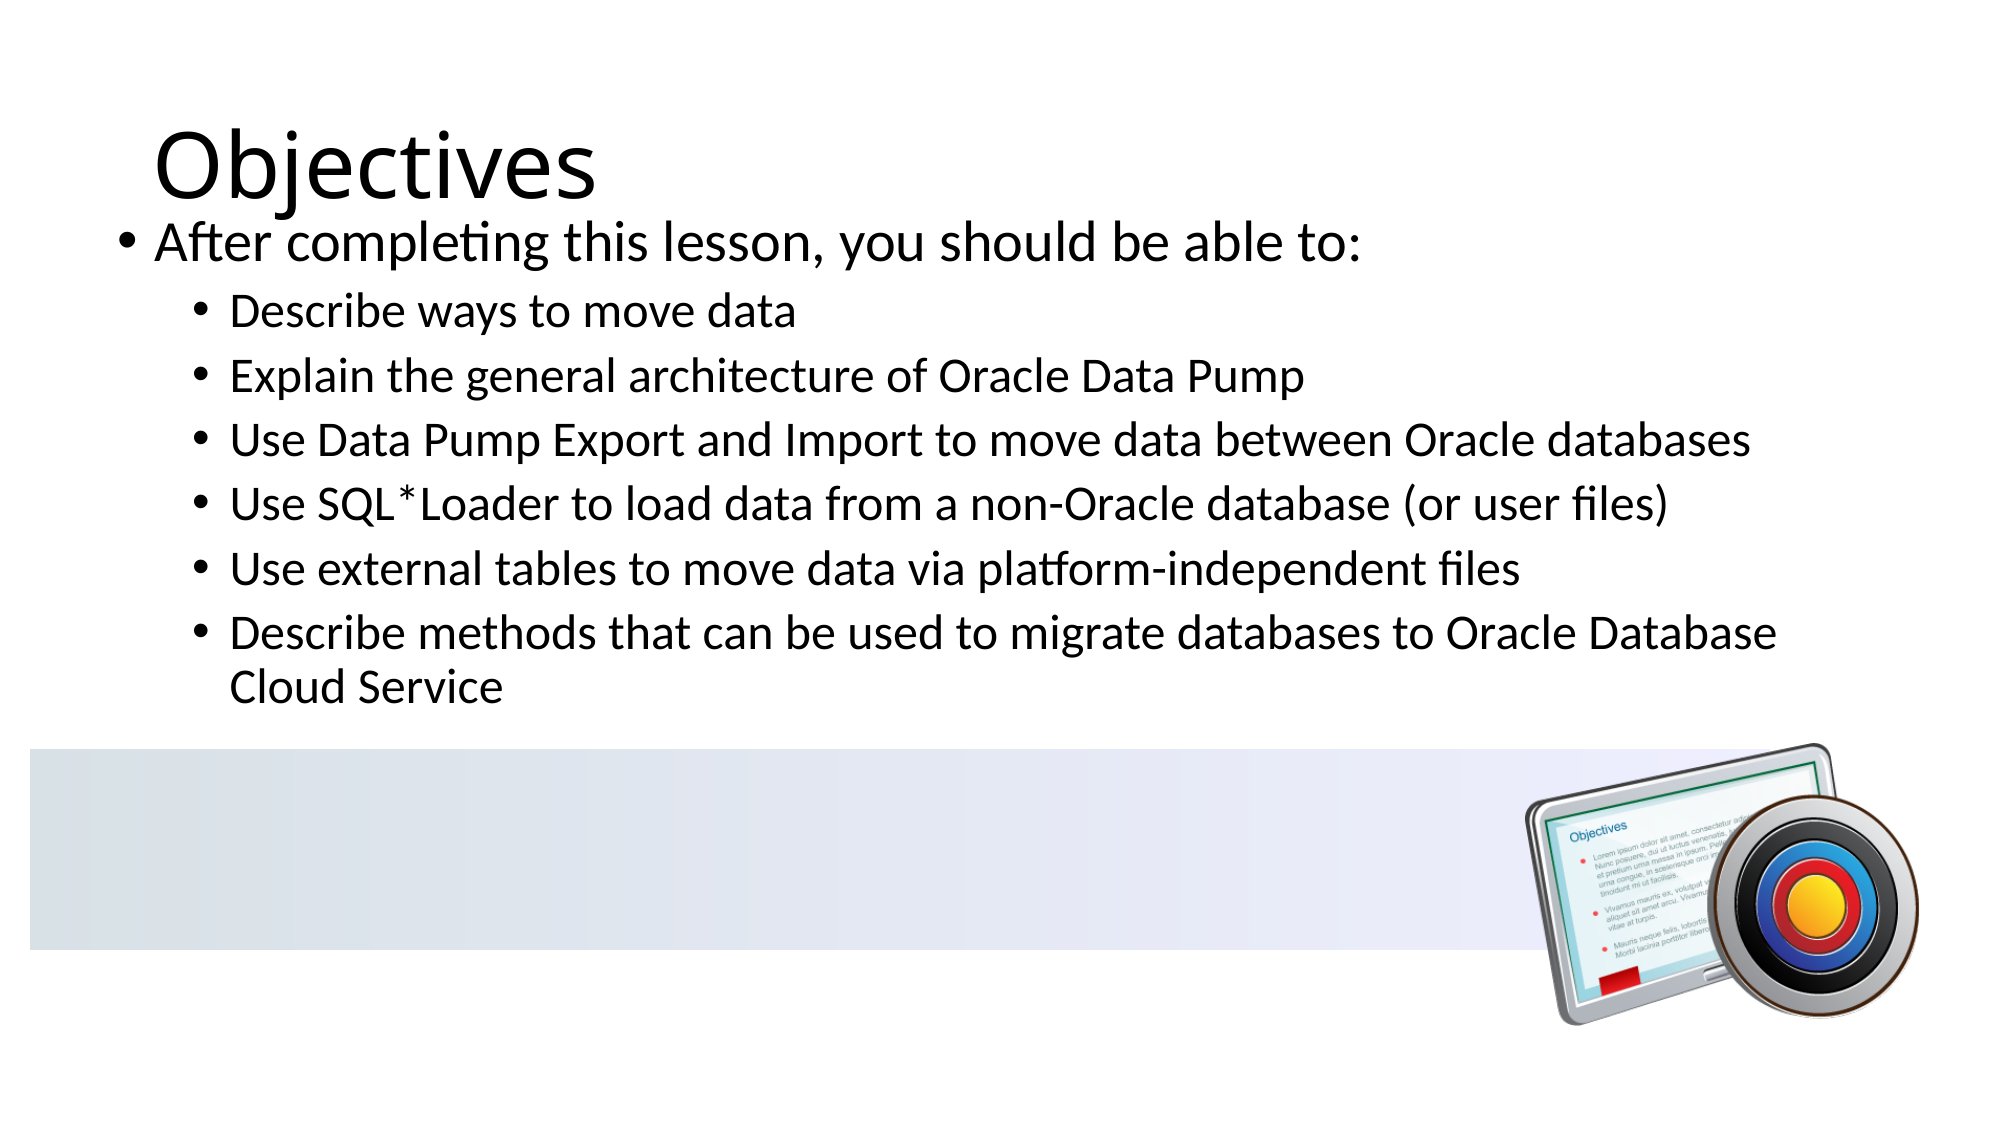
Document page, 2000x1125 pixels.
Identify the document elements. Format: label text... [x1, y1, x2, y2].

picture [1525, 743, 1920, 1026]
list After completing this lesson, you should be able to: Describe ways to move data Explain the general architecture of Oracle Data Pump Use Data Pump Export and Import to move data between Oracle databases Use SQL*Loader to load data from a non-Oracle database (or user files) Use external tables to move data via platform-independent files Describe methods that can be used to migrate databases to Oracle Database Cloud Service [102, 203, 1898, 748]
title Objectives [137, 59, 1862, 203]
text_box [30, 749, 1525, 950]
